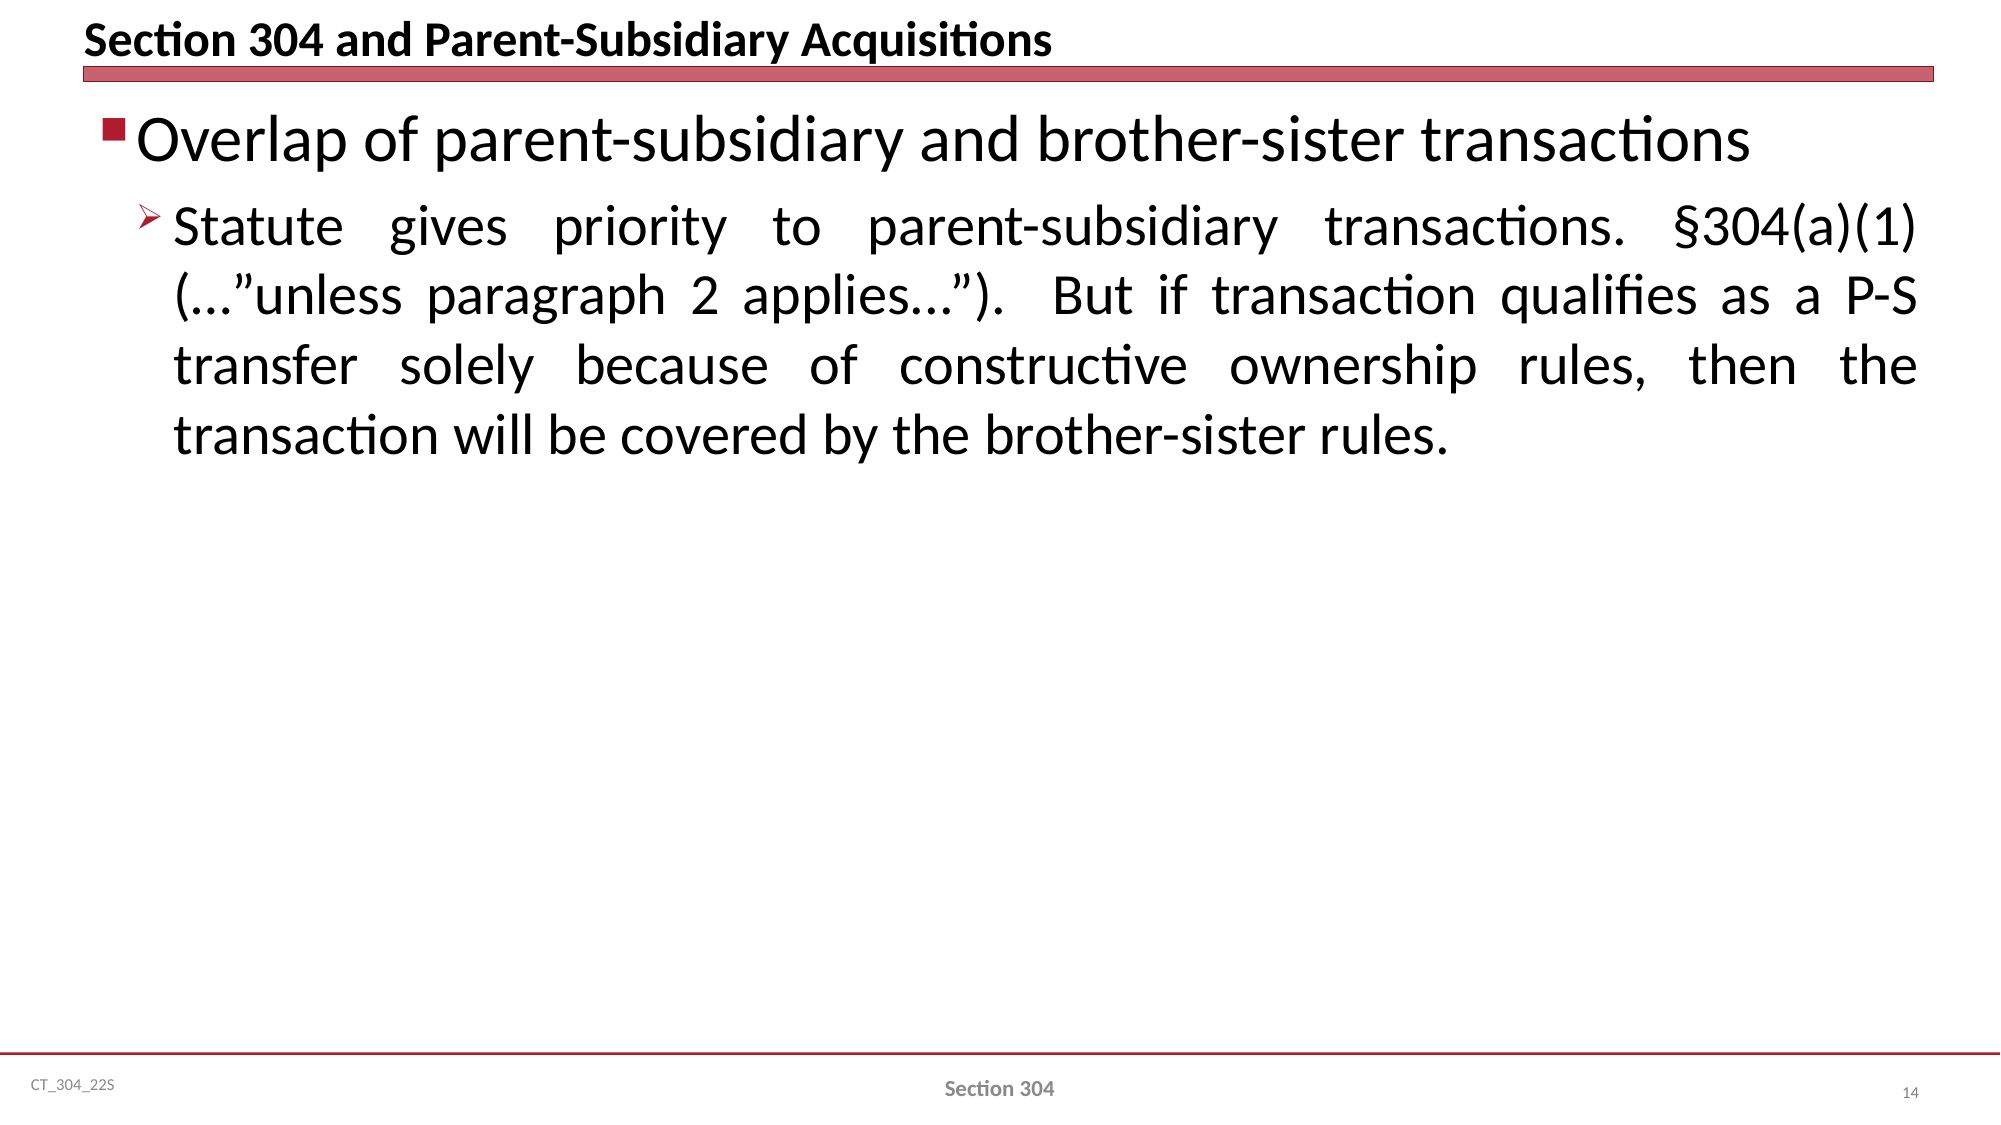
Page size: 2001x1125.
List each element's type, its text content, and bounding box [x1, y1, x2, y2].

footer Section 304 [683, 1056, 1317, 1117]
list Overlap of parent-subsidiary and brother-sister transactions Statute gives priority to parent-subsidiary transactions. §304(a)(1) (…”unless paragraph 2 applies...”). But if transaction qualifies as a P-S transfer solely because of constructive ownership rules, then the transaction will be covered by the brother-sister rules. [83, 87, 1934, 1041]
slide_number 14 [1834, 1061, 1934, 1122]
title Section 304 and Parent-Subsidiary Acquisitions [83, 6, 1935, 67]
